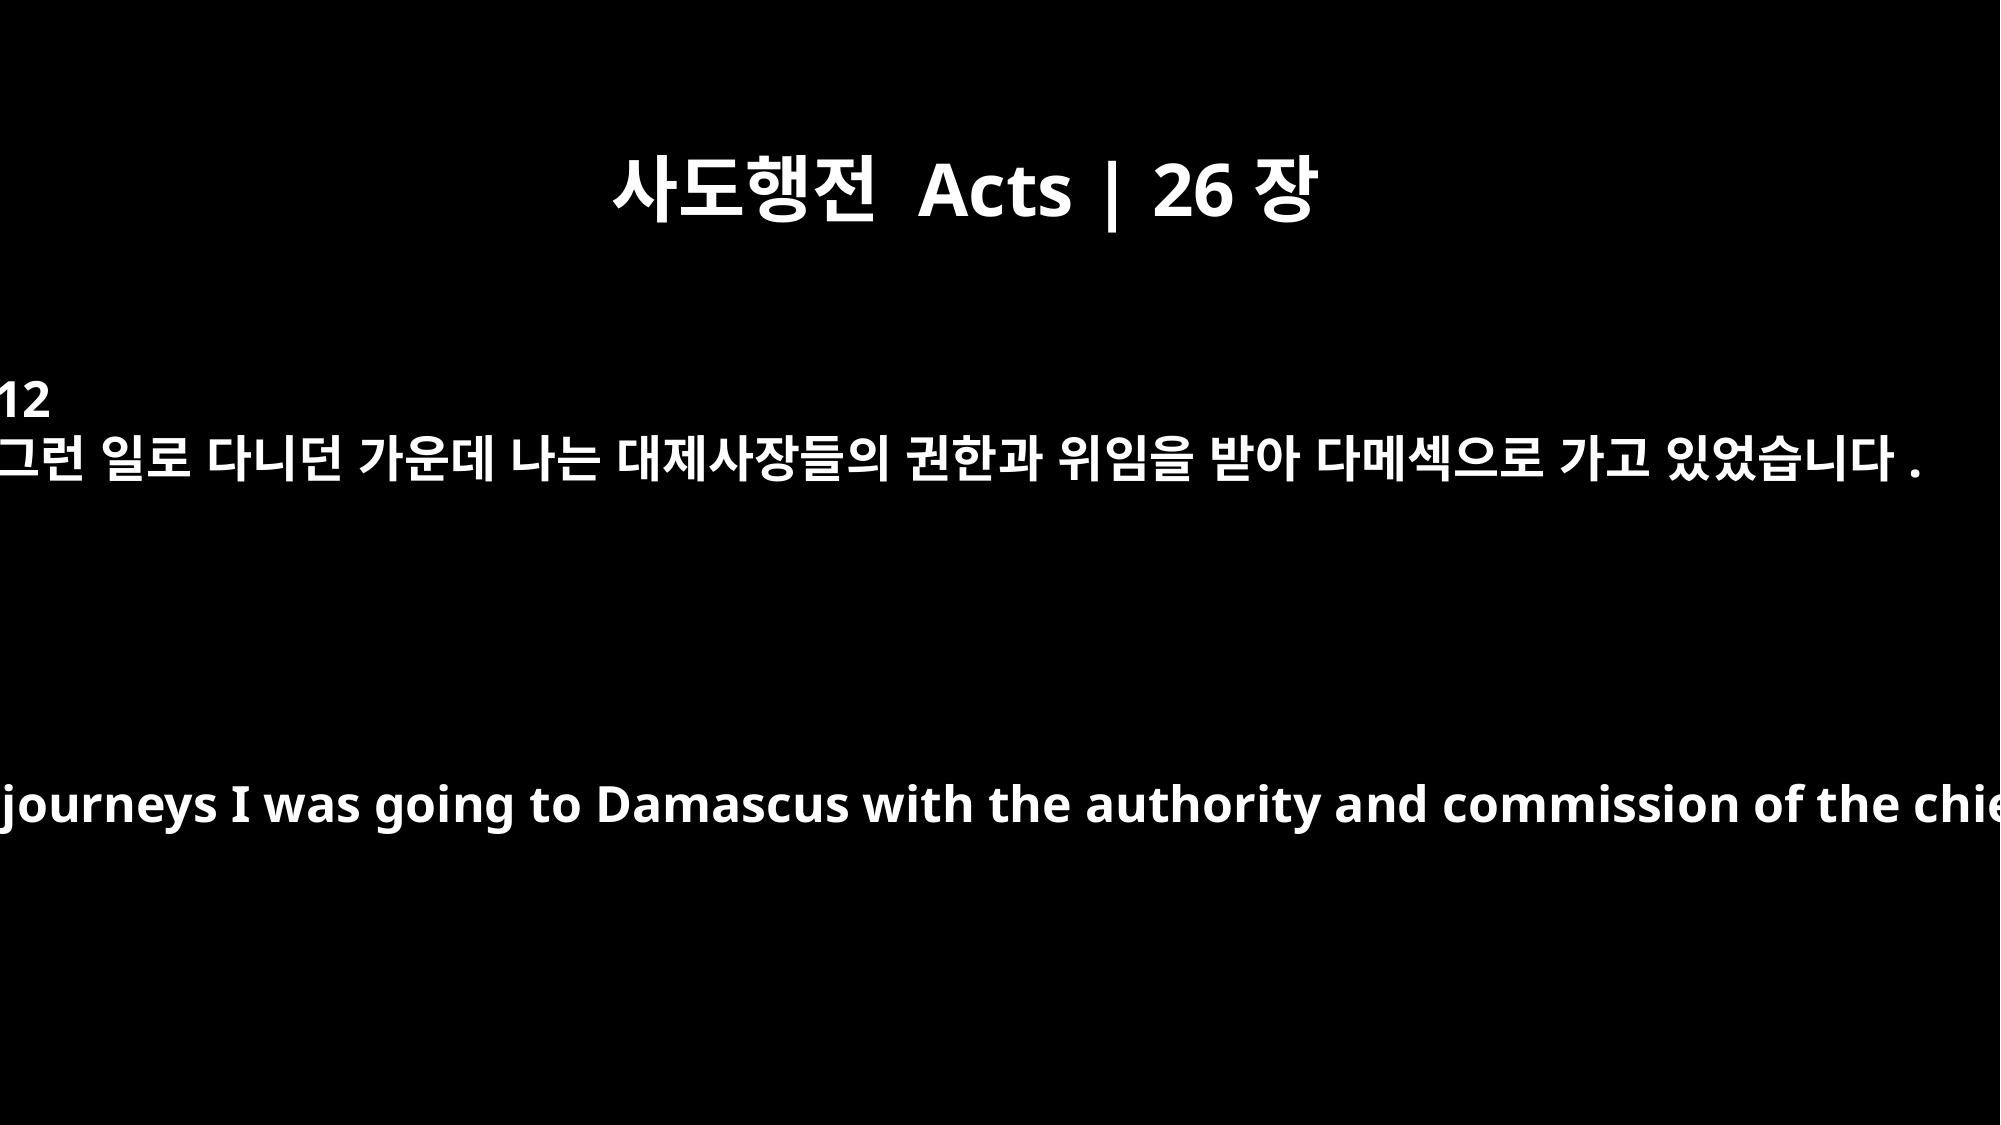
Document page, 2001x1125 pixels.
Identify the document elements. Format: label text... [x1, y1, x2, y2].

text_box 사도행전 Acts | 26장 [596, 136, 1336, 239]
text_box "On one of these journeys I was going to Damascus with the authority and commission of the chief priests. [0, 764, 2000, 840]
text_box 12 그런 일로 다니던 가운데 나는 대제사장들의 권한과 위임을 받아 다메섹으로 가고 있었습니다. [0, 359, 1938, 495]
